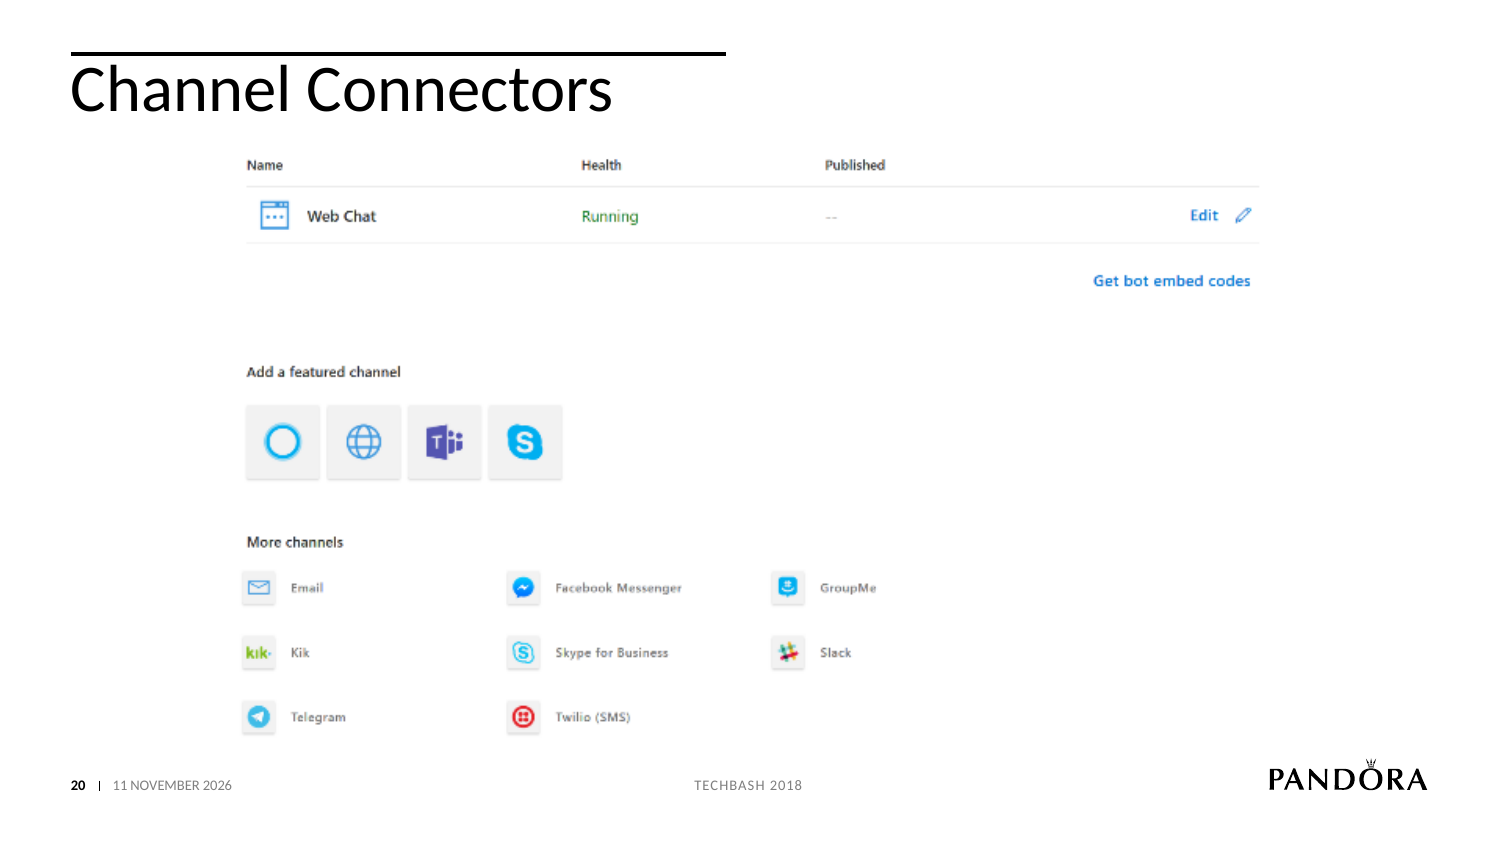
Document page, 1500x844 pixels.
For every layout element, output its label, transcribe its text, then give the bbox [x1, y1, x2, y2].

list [227, 146, 1272, 742]
footer Techbash 2018 [462, 776, 1034, 794]
title Channel Connectors [70, 53, 1258, 145]
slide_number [112, 776, 349, 794]
slide_number 20 [70, 776, 104, 794]
